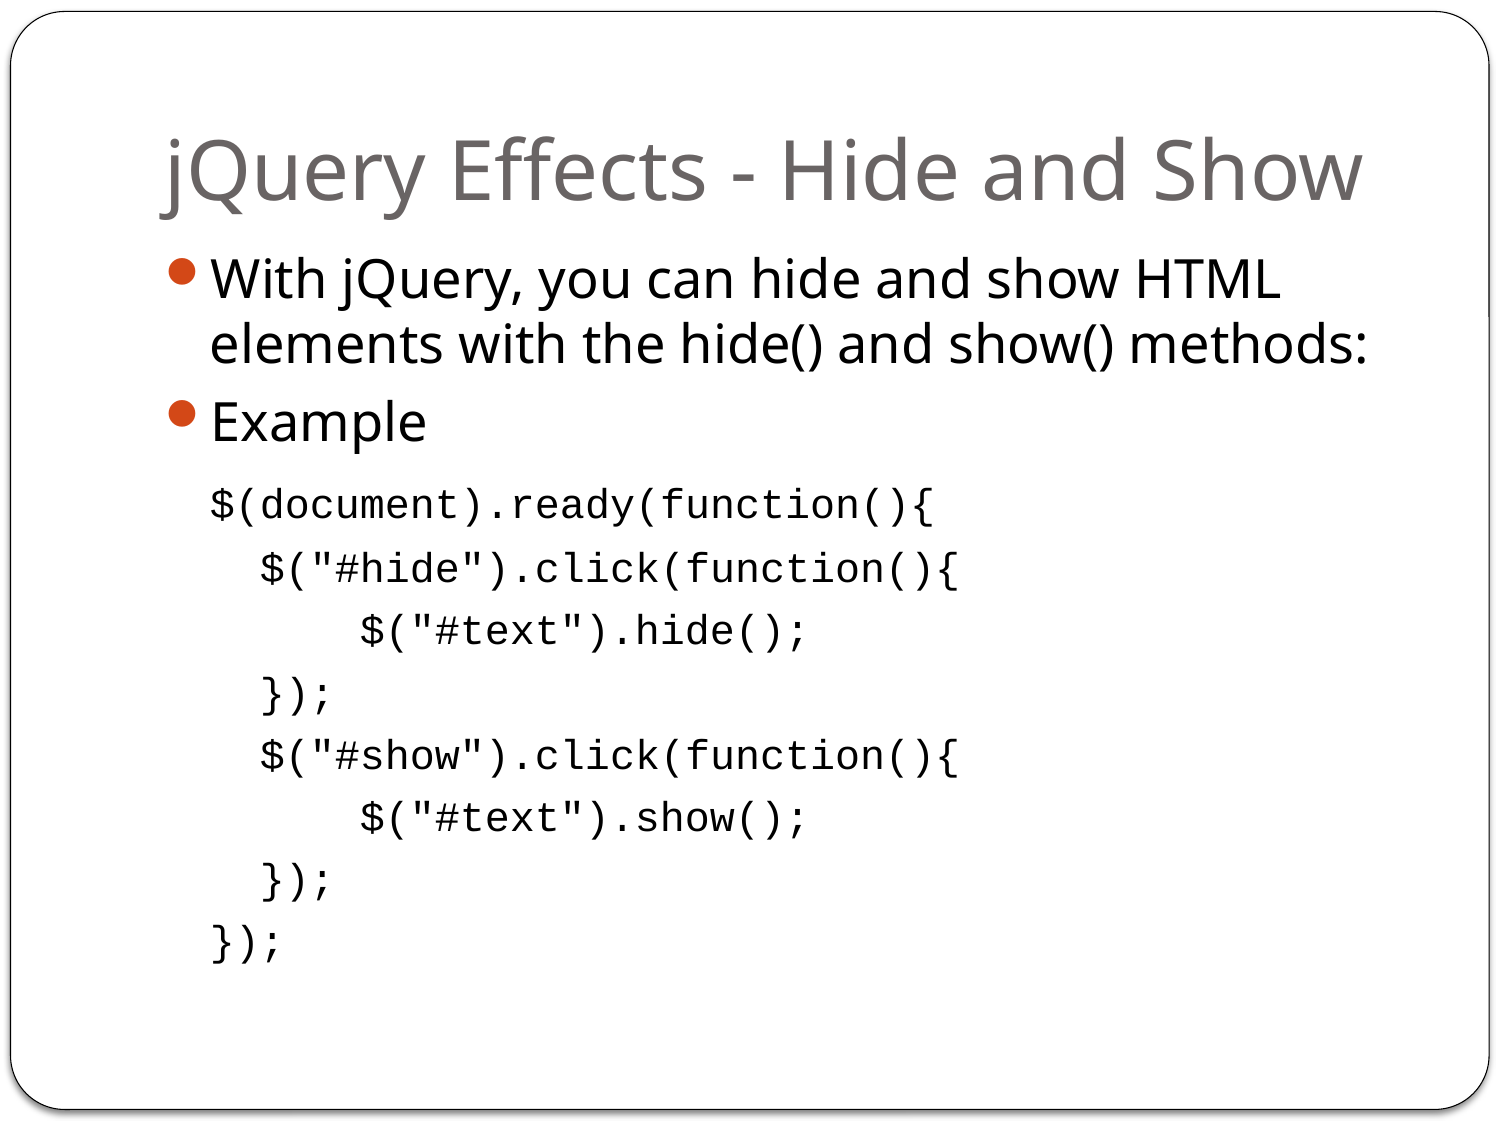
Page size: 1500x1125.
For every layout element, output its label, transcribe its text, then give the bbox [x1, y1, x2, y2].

list With jQuery, you can hide and show HTML elements with the hide() and show() methods: Example $(document).ready(function(){ $("#hide").click(function(){ $("#text").hide(); }); $("#show").click(function(){ $("#text").show(); }); }); [150, 237, 1425, 988]
title jQuery Effects - Hide and Show [150, 45, 1425, 233]
